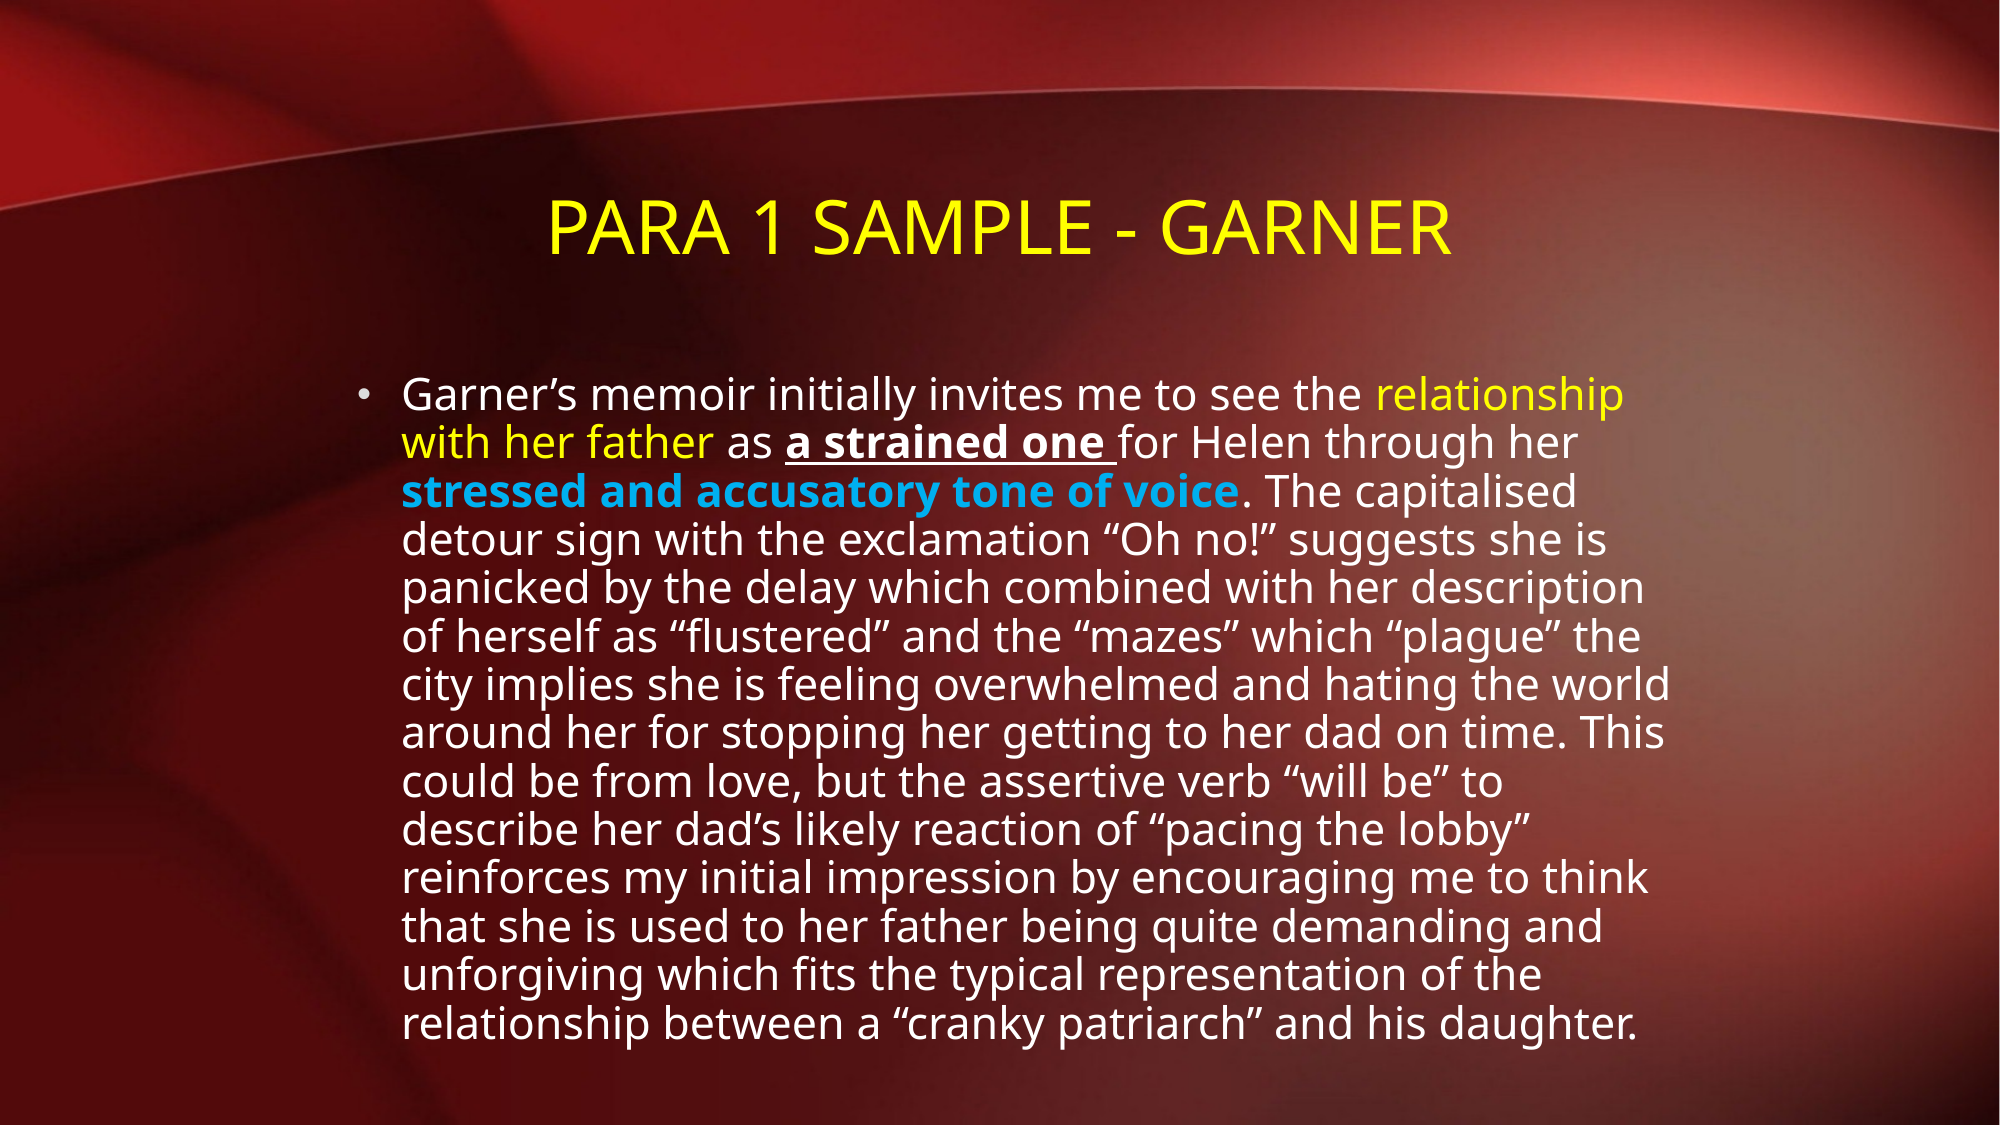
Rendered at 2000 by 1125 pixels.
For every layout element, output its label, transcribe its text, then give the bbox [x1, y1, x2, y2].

title Para 1 Sample - Garner [149, 79, 1850, 280]
list Garner’s memoir initially invites me to see the relationship with her father as a strained one for Helen through her stressed and accusatory tone of voice. The capitalised detour sign with the exclamation “Oh no!” suggests she is panicked by the delay which combined with her description of herself as “flustered” and the “mazes” which “plague” the city implies she is feeling overwhelmed and hating the world around her for stopping her getting to her dad on time. This could be from love, but the assertive verb “will be” to describe her dad’s likely reaction of “pacing the lobby” reinforces my initial impression by encouraging me to think that she is used to her father being quite demanding and unforgiving which fits the typical representation of the relationship between a “cranky patriarch” and his daughter. [336, 361, 1698, 1105]
picture [0, 0, 2000, 1125]
